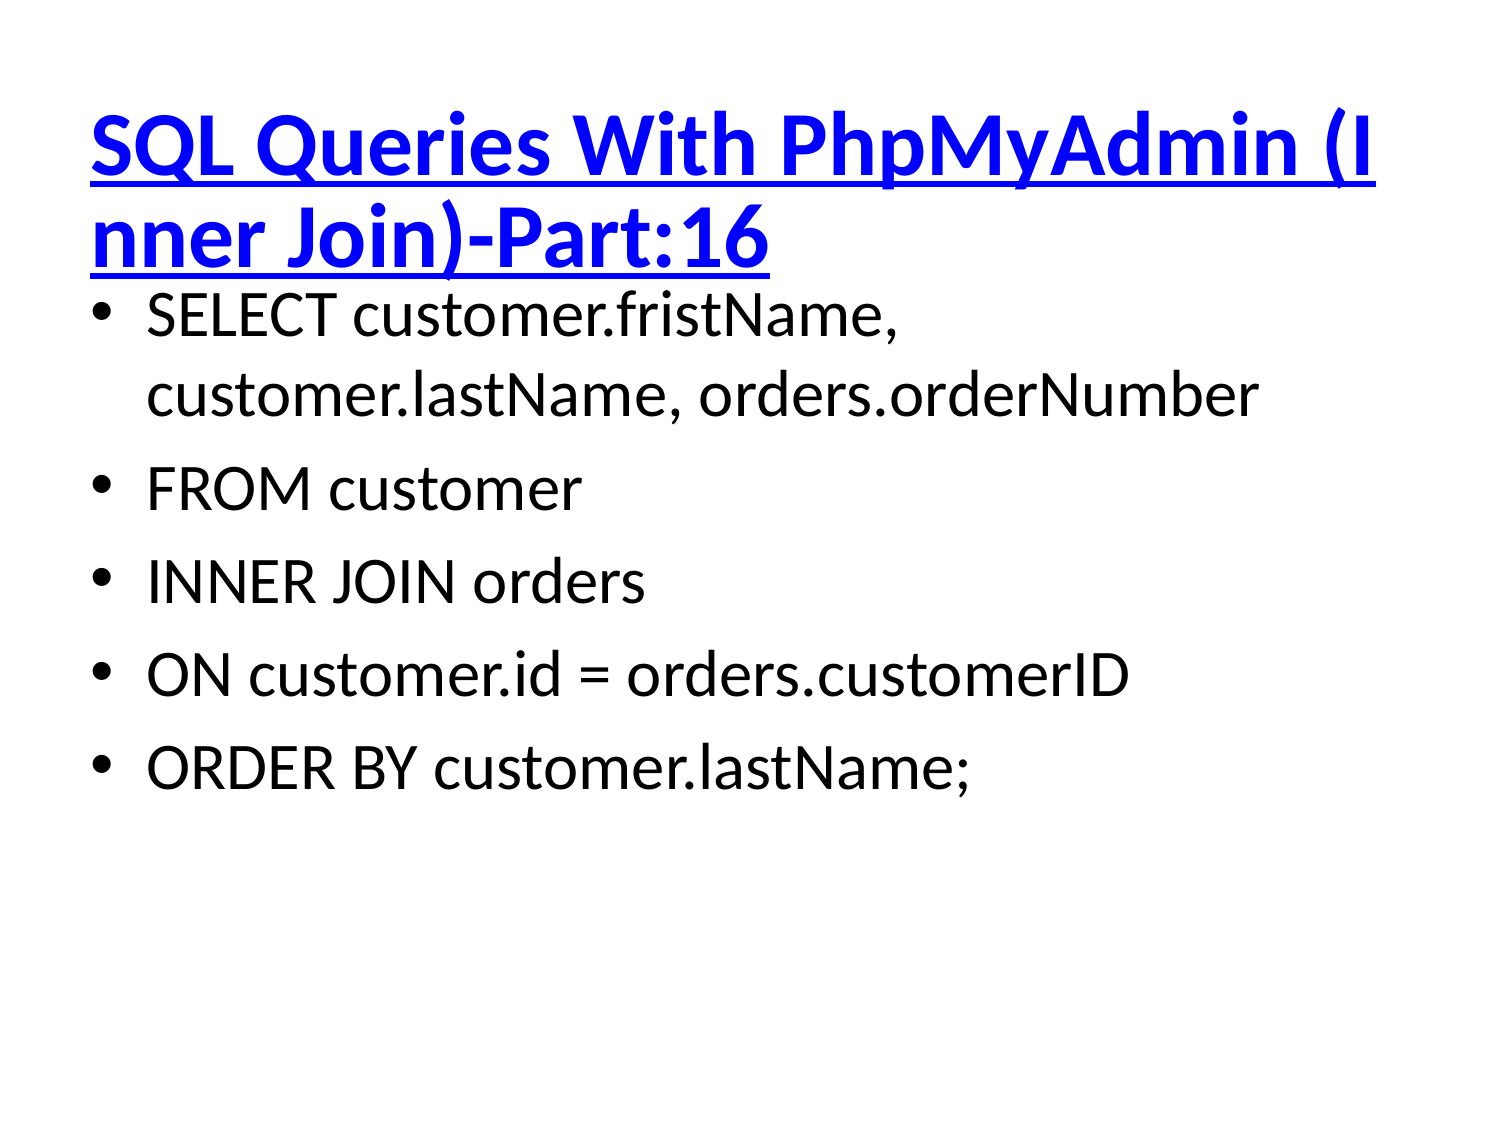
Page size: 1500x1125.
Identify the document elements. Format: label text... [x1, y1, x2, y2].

title SQL Queries With PhpMyAdmin (Inner Join)-Part:16 [75, 45, 1425, 233]
list SELECT customer.fristName, customer.lastName, orders.orderNumber FROM customer INNER JOIN orders ON customer.id = orders.customerID ORDER BY customer.lastName; [75, 262, 1425, 1005]
